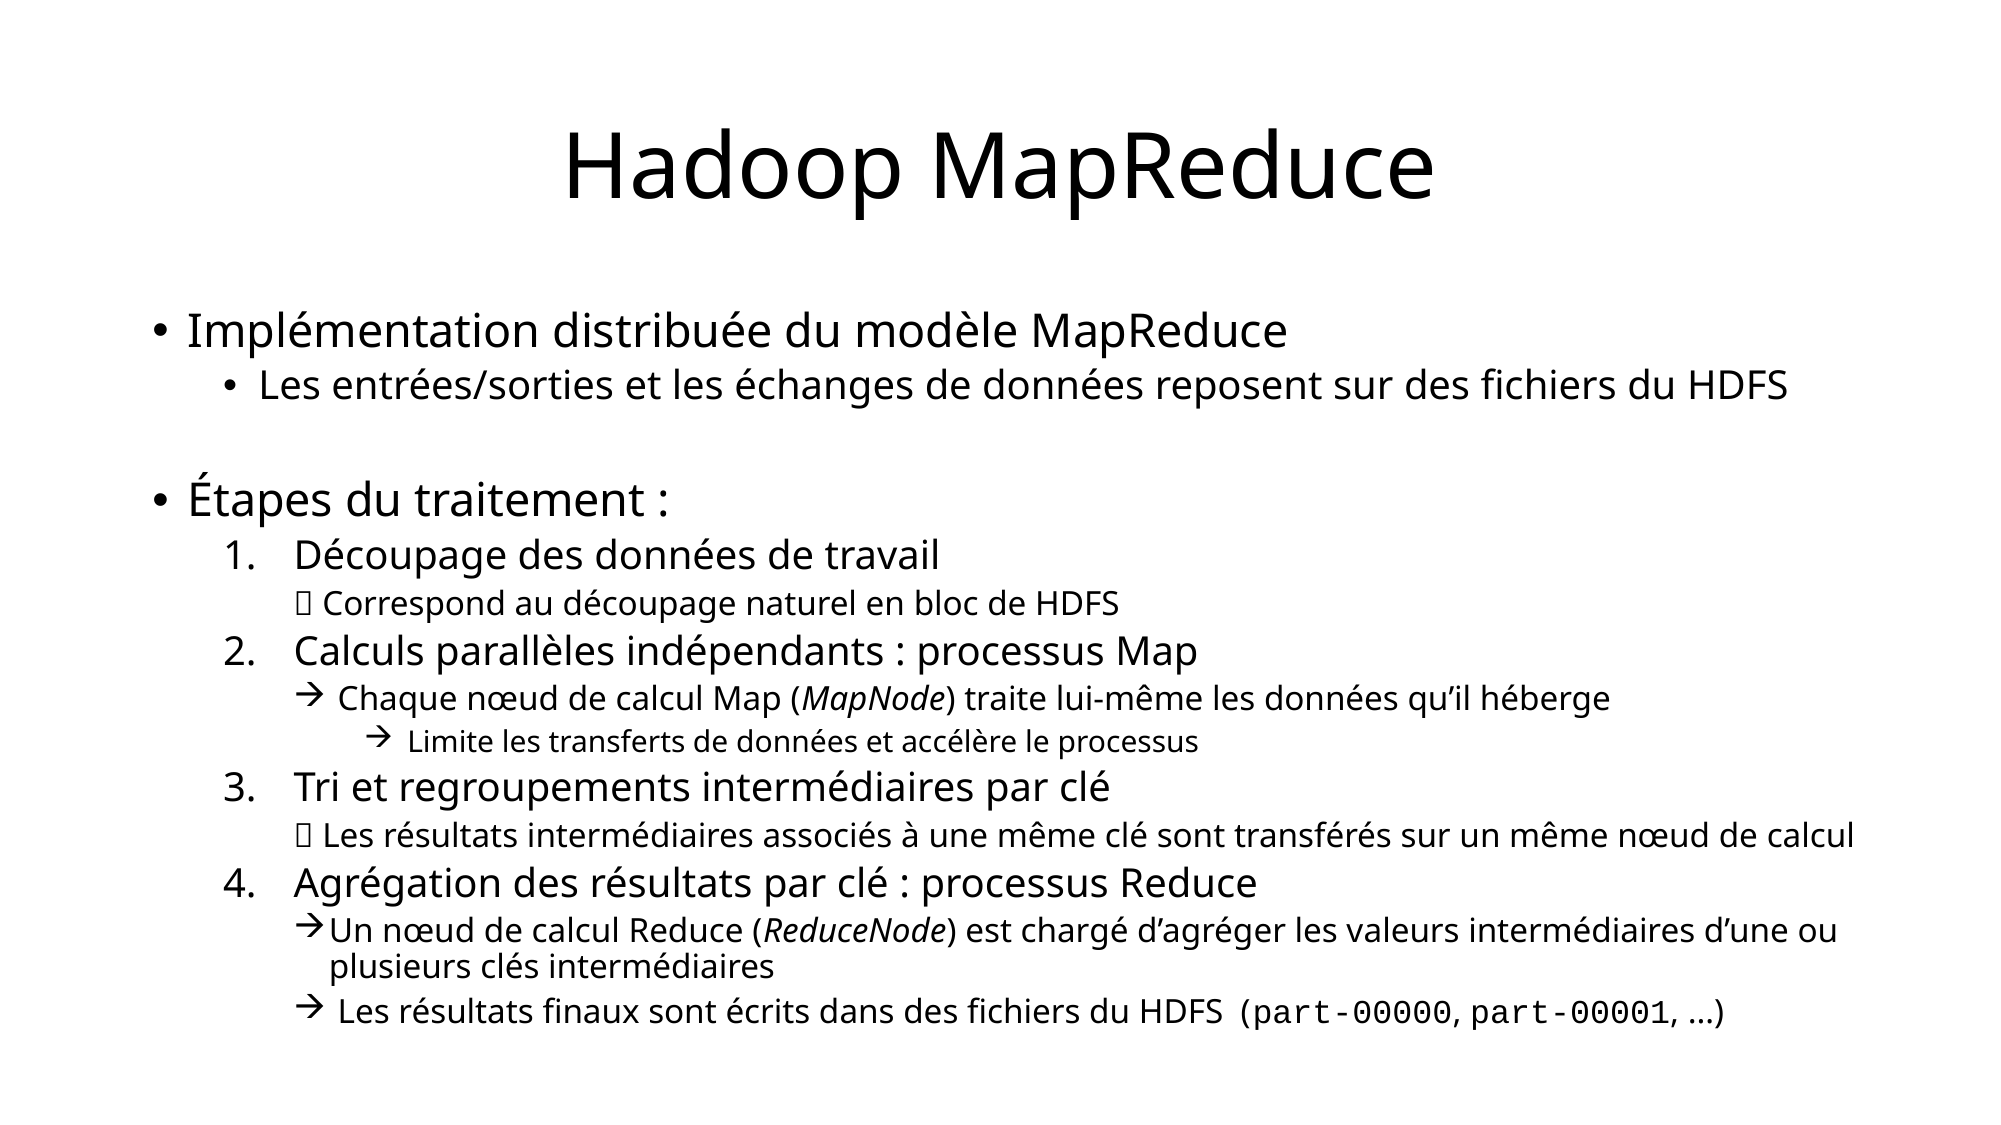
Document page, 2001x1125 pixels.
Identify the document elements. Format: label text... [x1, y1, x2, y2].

list Implémentation distribuée du modèle MapReduce Les entrées/sorties et les échanges de données reposent sur des fichiers du HDFS Étapes du traitement : Découpage des données de travail  Correspond au découpage naturel en bloc de HDFS Calculs parallèles indépendants : processus Map Chaque nœud de calcul Map (MapNode) traite lui-même les données qu’il héberge Limite les transferts de données et accélère le processus Tri et regroupements intermédiaires par clé  Les résultats intermédiaires associés à une même clé sont transférés sur un même nœud de calcul Agrégation des résultats par clé : processus Reduce Un nœud de calcul Reduce (ReduceNode) est chargé d’agréger les valeurs intermédiaires d’une ou plusieurs clés intermédiaires Les résultats finaux sont écrits dans des fichiers du HDFS (part-00000, part-00001, …) [137, 299, 1893, 1066]
title Hadoop MapReduce [137, 59, 1863, 278]
